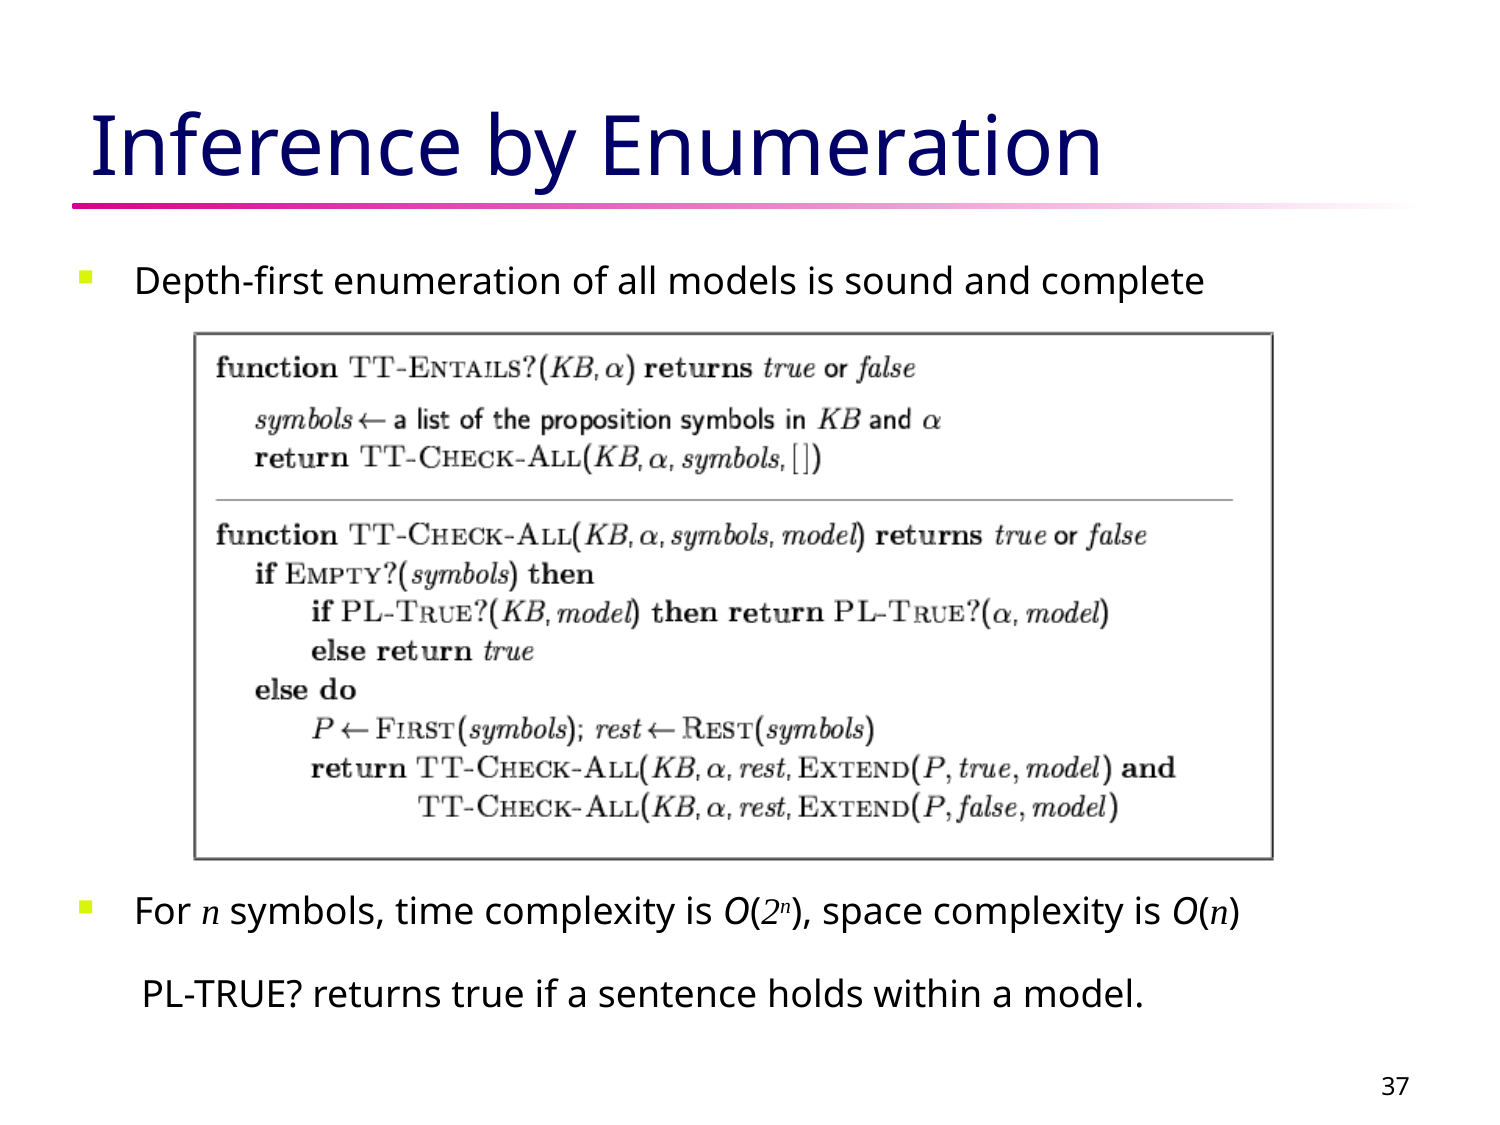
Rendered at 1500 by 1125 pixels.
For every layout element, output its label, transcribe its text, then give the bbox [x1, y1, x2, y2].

slide_number 37 [1112, 1037, 1426, 1113]
title Inference by Enumeration [75, 12, 1468, 200]
list Depth-first enumeration of all models is sound and complete For n symbols, time complexity is O(2n), space complexity is O(n) [62, 249, 1463, 1006]
picture [187, 324, 1276, 863]
text_box PL-TRUE? returns true if a sentence holds within a model. [126, 962, 1313, 1023]
